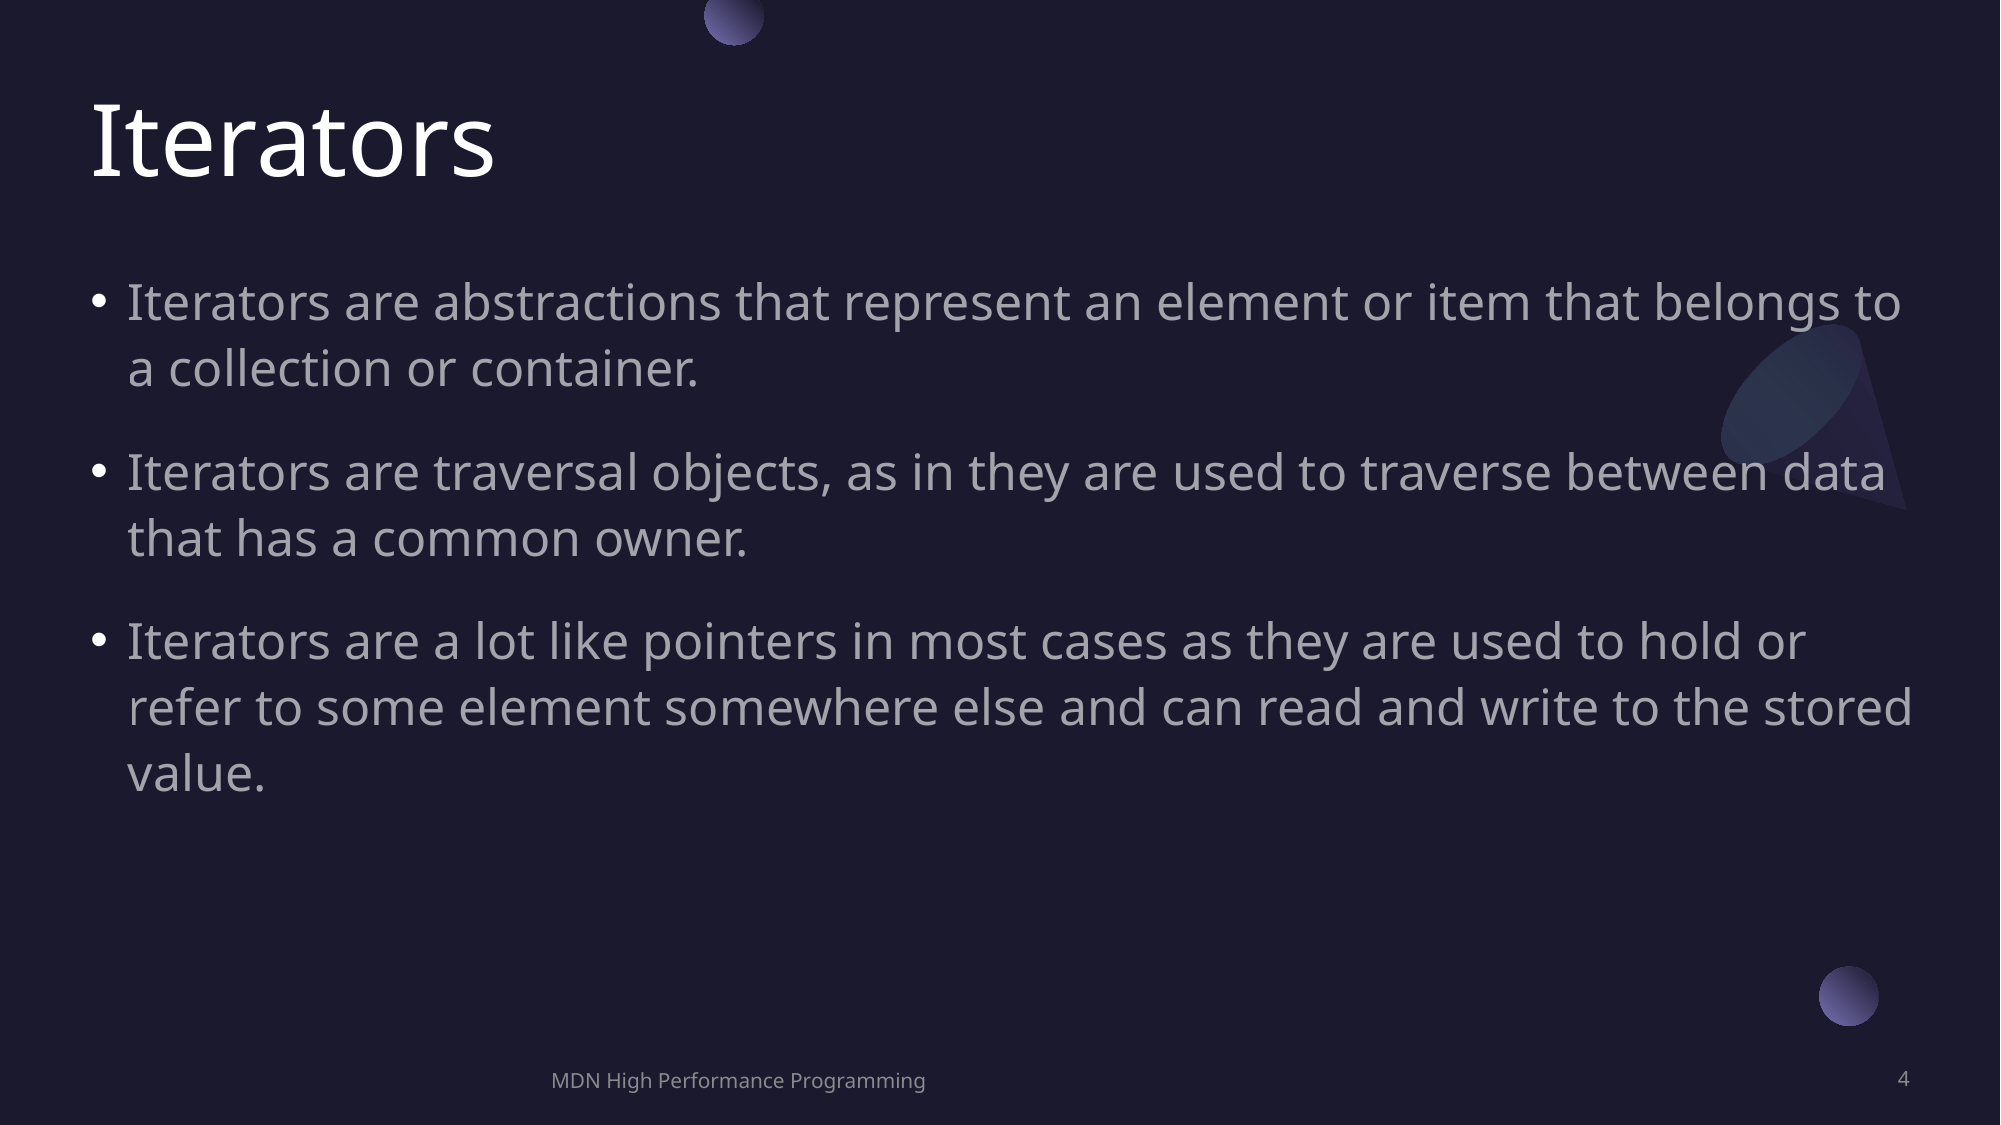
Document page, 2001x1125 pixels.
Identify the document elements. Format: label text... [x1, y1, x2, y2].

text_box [1702, 332, 1922, 541]
title Iterators [90, 90, 1911, 250]
footer MDN High Performance Programming [551, 1067, 1598, 1093]
slide_number 4 [1632, 1067, 1910, 1093]
text_box [703, 0, 765, 47]
list Iterators are abstractions that represent an element or item that belongs to a collection or container. Iterators are traversal objects, as in they are used to traverse between data that has a common owner. Iterators are a lot like pointers in most cases as they are used to hold or refer to some element somewhere else and can read and write to the stored value. [90, 264, 1927, 975]
